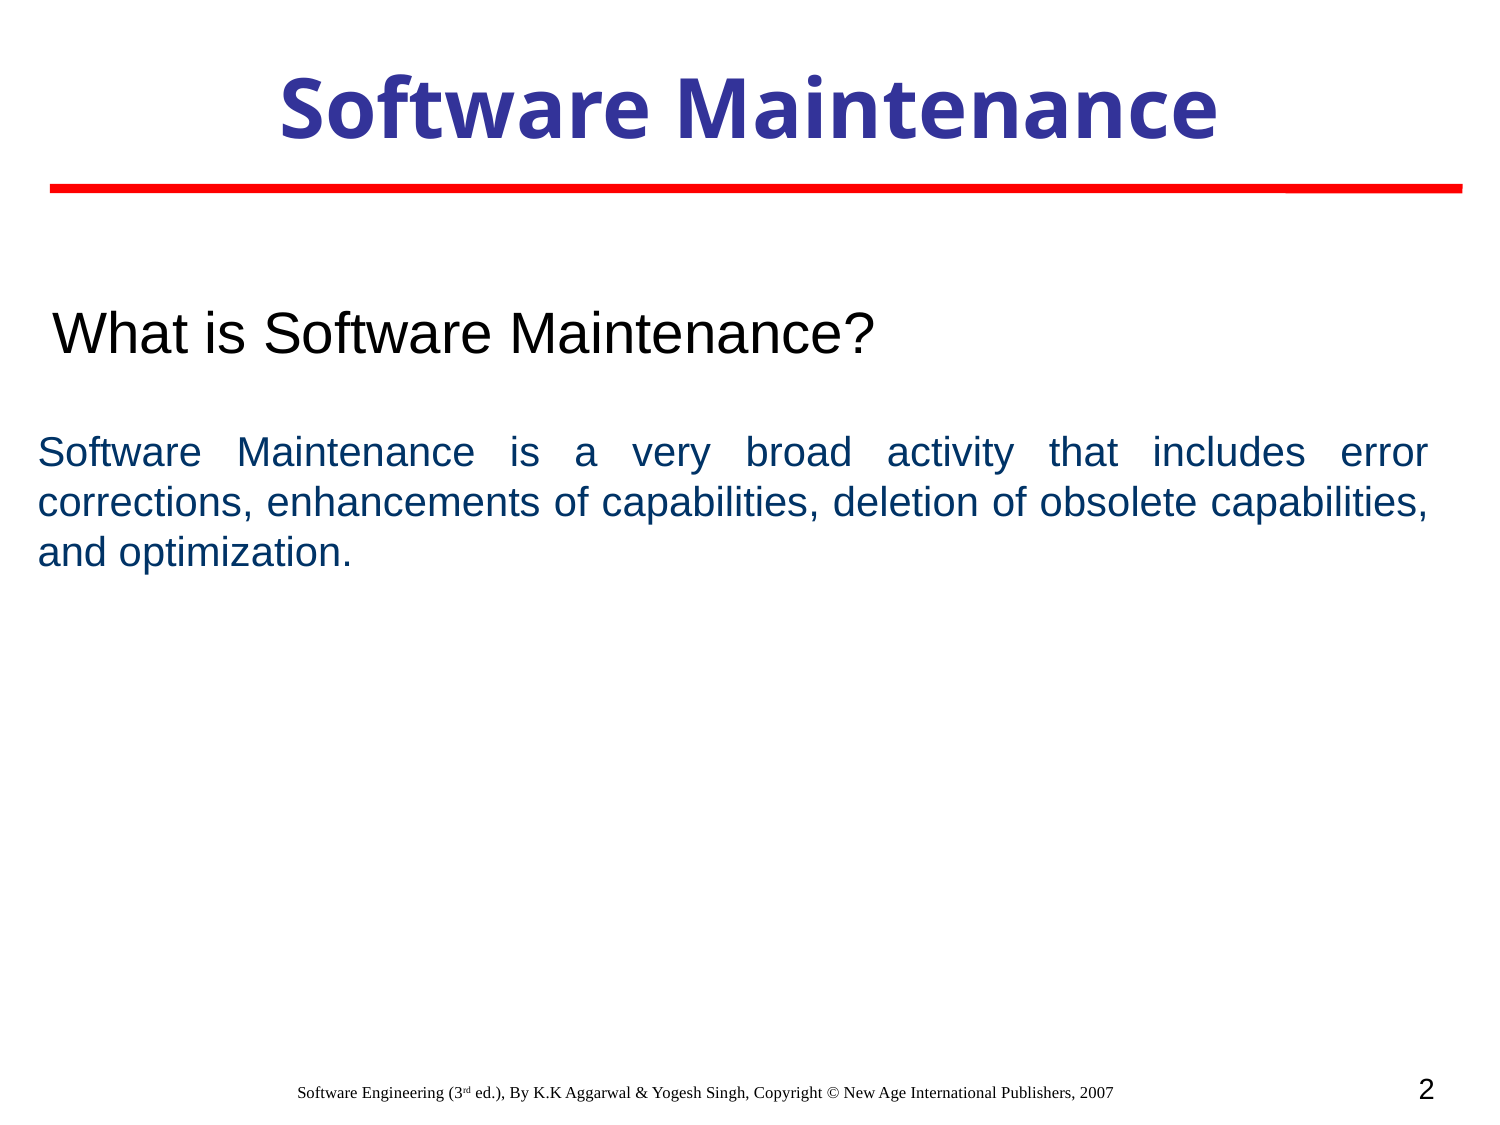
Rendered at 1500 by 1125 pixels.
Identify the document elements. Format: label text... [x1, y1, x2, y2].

text_box Software Maintenance [50, 47, 1450, 163]
text_box Software Maintenance is a very broad activity that includes error corrections, enhancements of capabilities, deletion of obsolete capabilities, and optimization. [37, 425, 1430, 576]
text_box What is Software Maintenance? [37, 287, 1300, 373]
slide_number 2 [1100, 1062, 1450, 1125]
